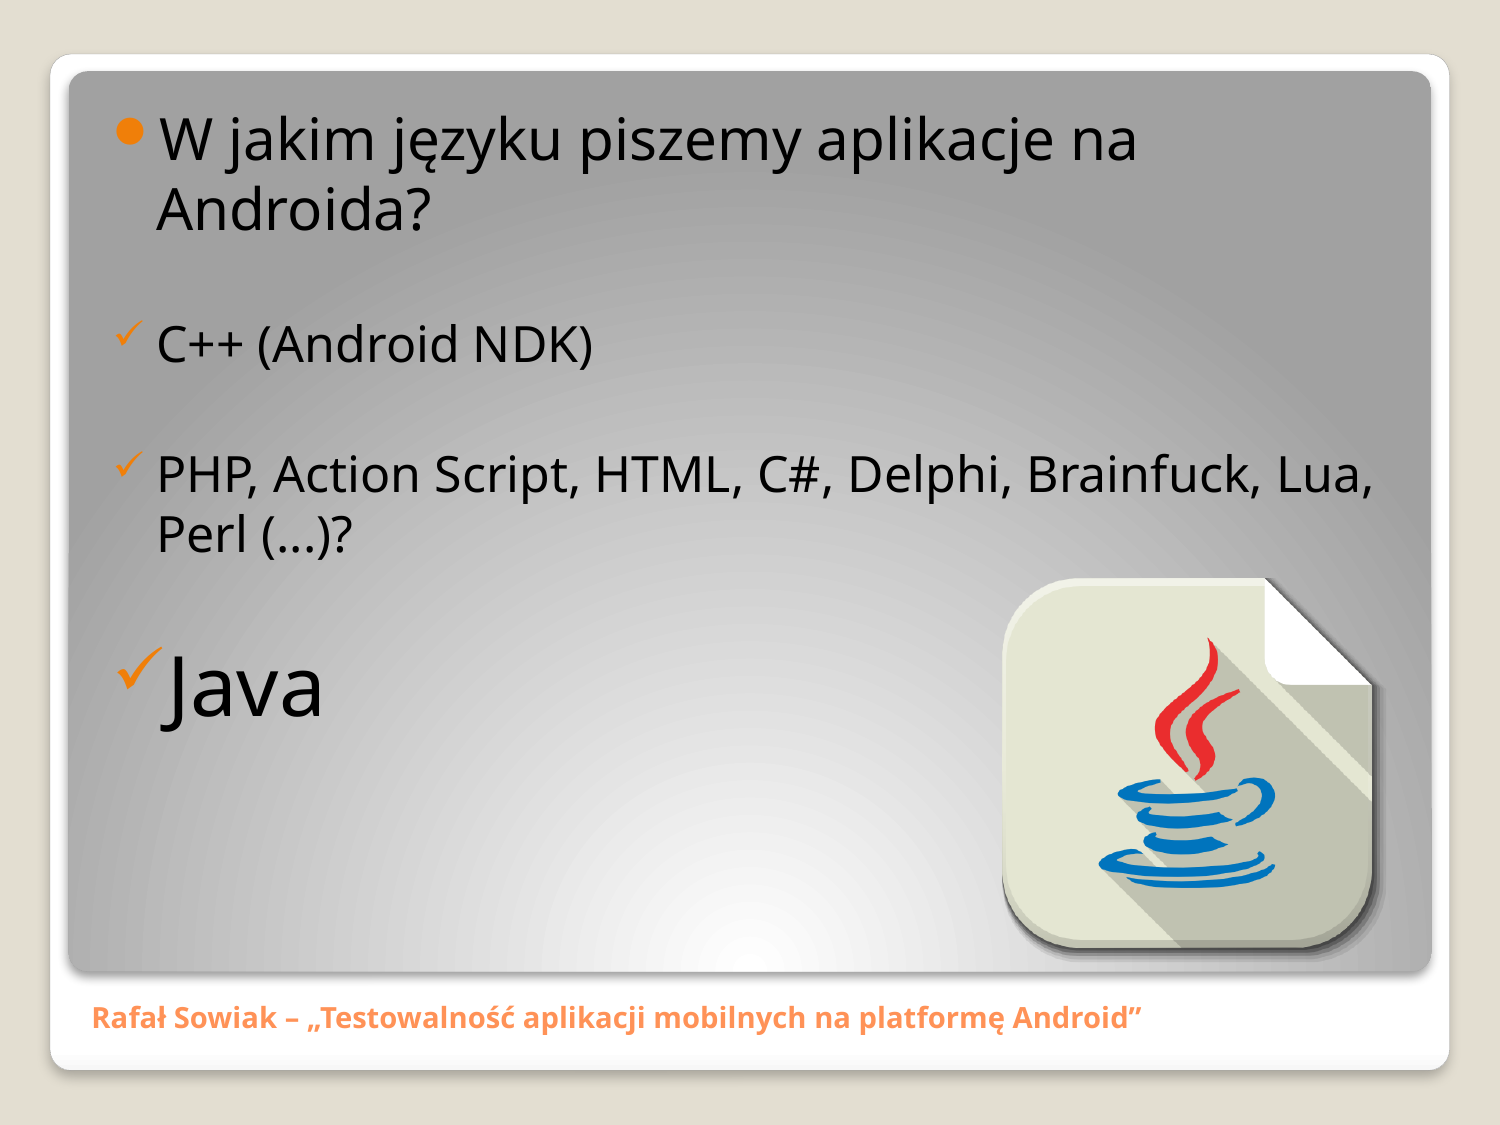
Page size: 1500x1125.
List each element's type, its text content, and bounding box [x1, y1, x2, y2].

title Rafał Sowiak – „Testowalność aplikacji mobilnych na platformę Android” [76, 928, 1420, 1043]
picture [985, 562, 1387, 963]
list W jakim języku piszemy aplikacje na Androida? C++ (Android NDK) PHP, Action Script, HTML, C#, Delphi, Brainfuck, Lua, Perl (...)? Java [82, 86, 1425, 787]
